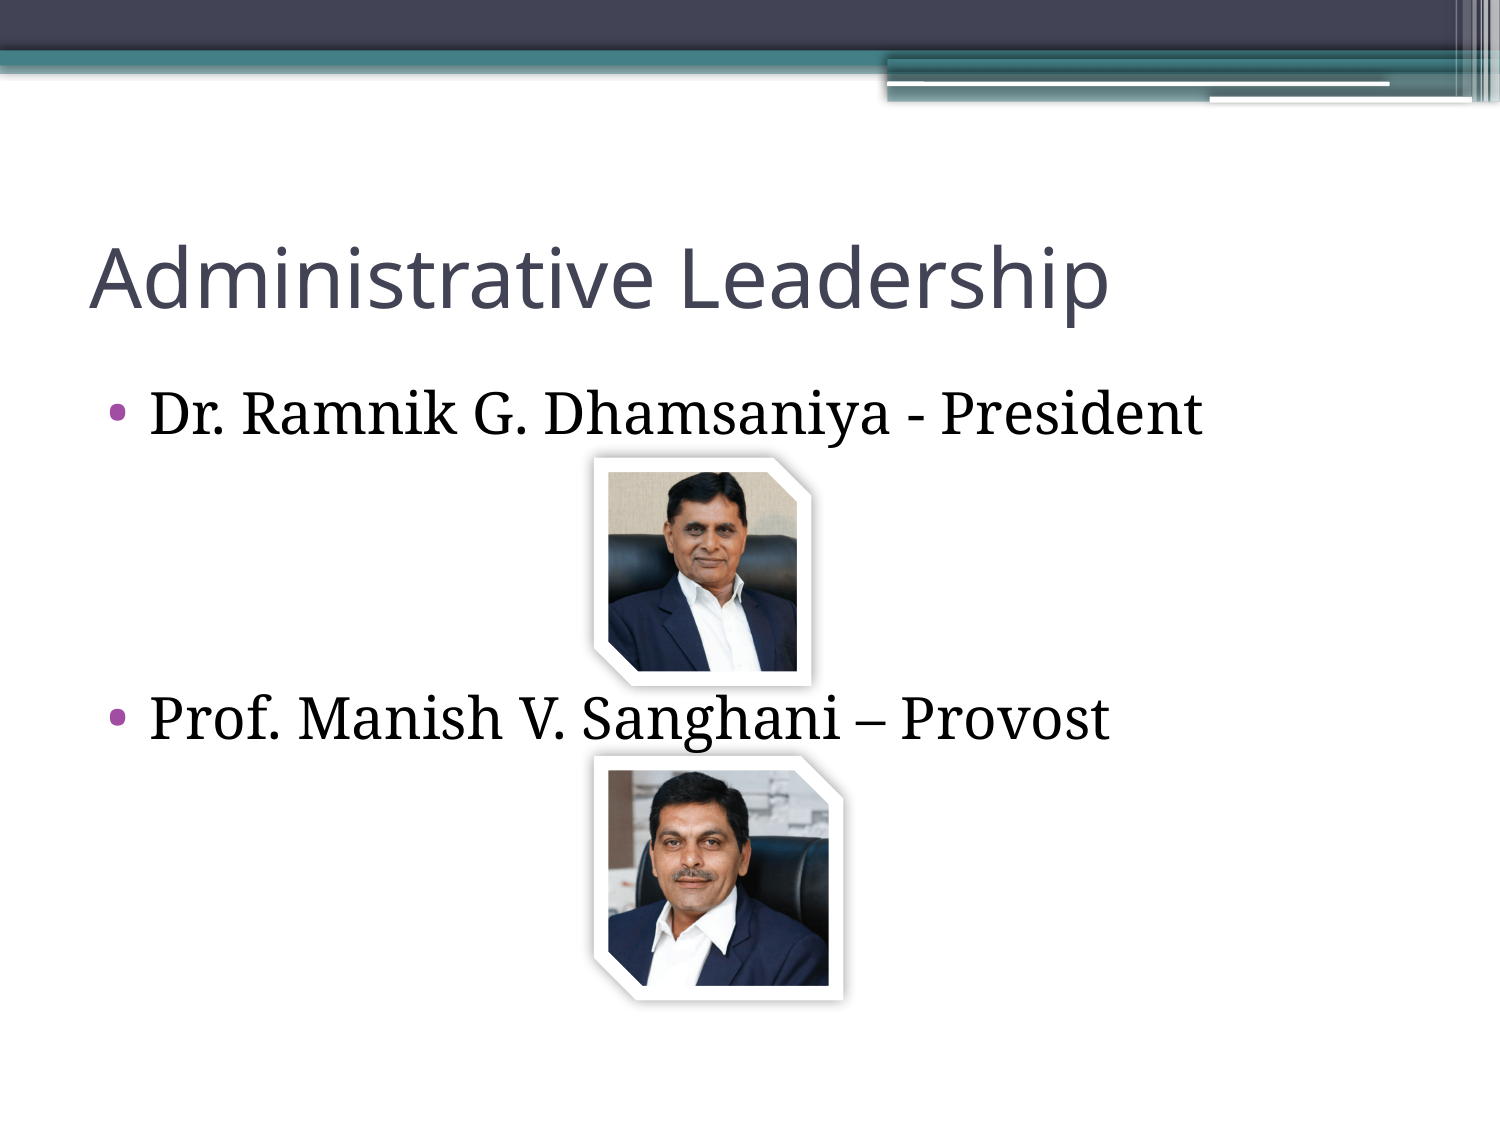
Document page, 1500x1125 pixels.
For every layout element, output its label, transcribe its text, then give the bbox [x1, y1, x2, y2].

picture [600, 762, 837, 994]
list Dr. Ramnik G. Dhamsaniya - President Prof. Manish V. Sanghani – Provost [75, 368, 1425, 1079]
picture [600, 464, 805, 679]
title Administrative Leadership [75, 187, 1425, 363]
